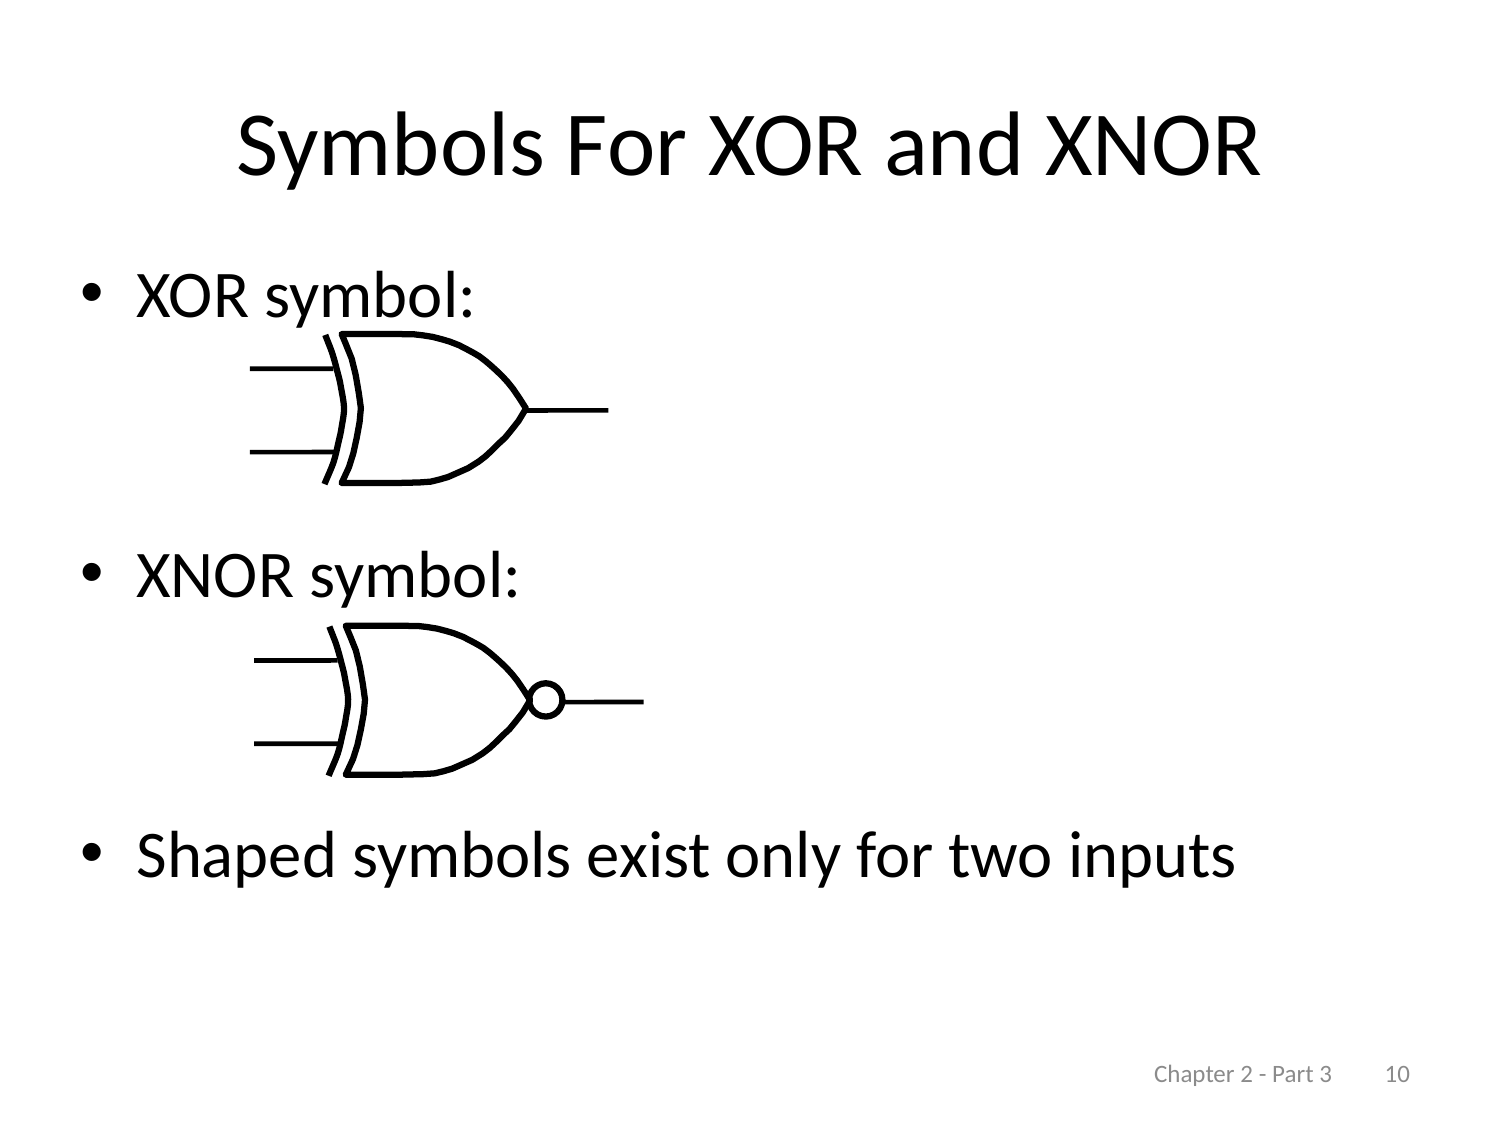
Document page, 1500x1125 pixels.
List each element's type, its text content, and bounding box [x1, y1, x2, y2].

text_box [253, 625, 644, 776]
list XOR symbol: XNOR symbol: Shaped symbols exist only for two inputs [64, 243, 1415, 986]
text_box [249, 333, 609, 485]
slide_number Chapter 2 - Part 3 10 [1074, 1042, 1425, 1103]
title Symbols For XOR and XNOR [75, 45, 1425, 233]
